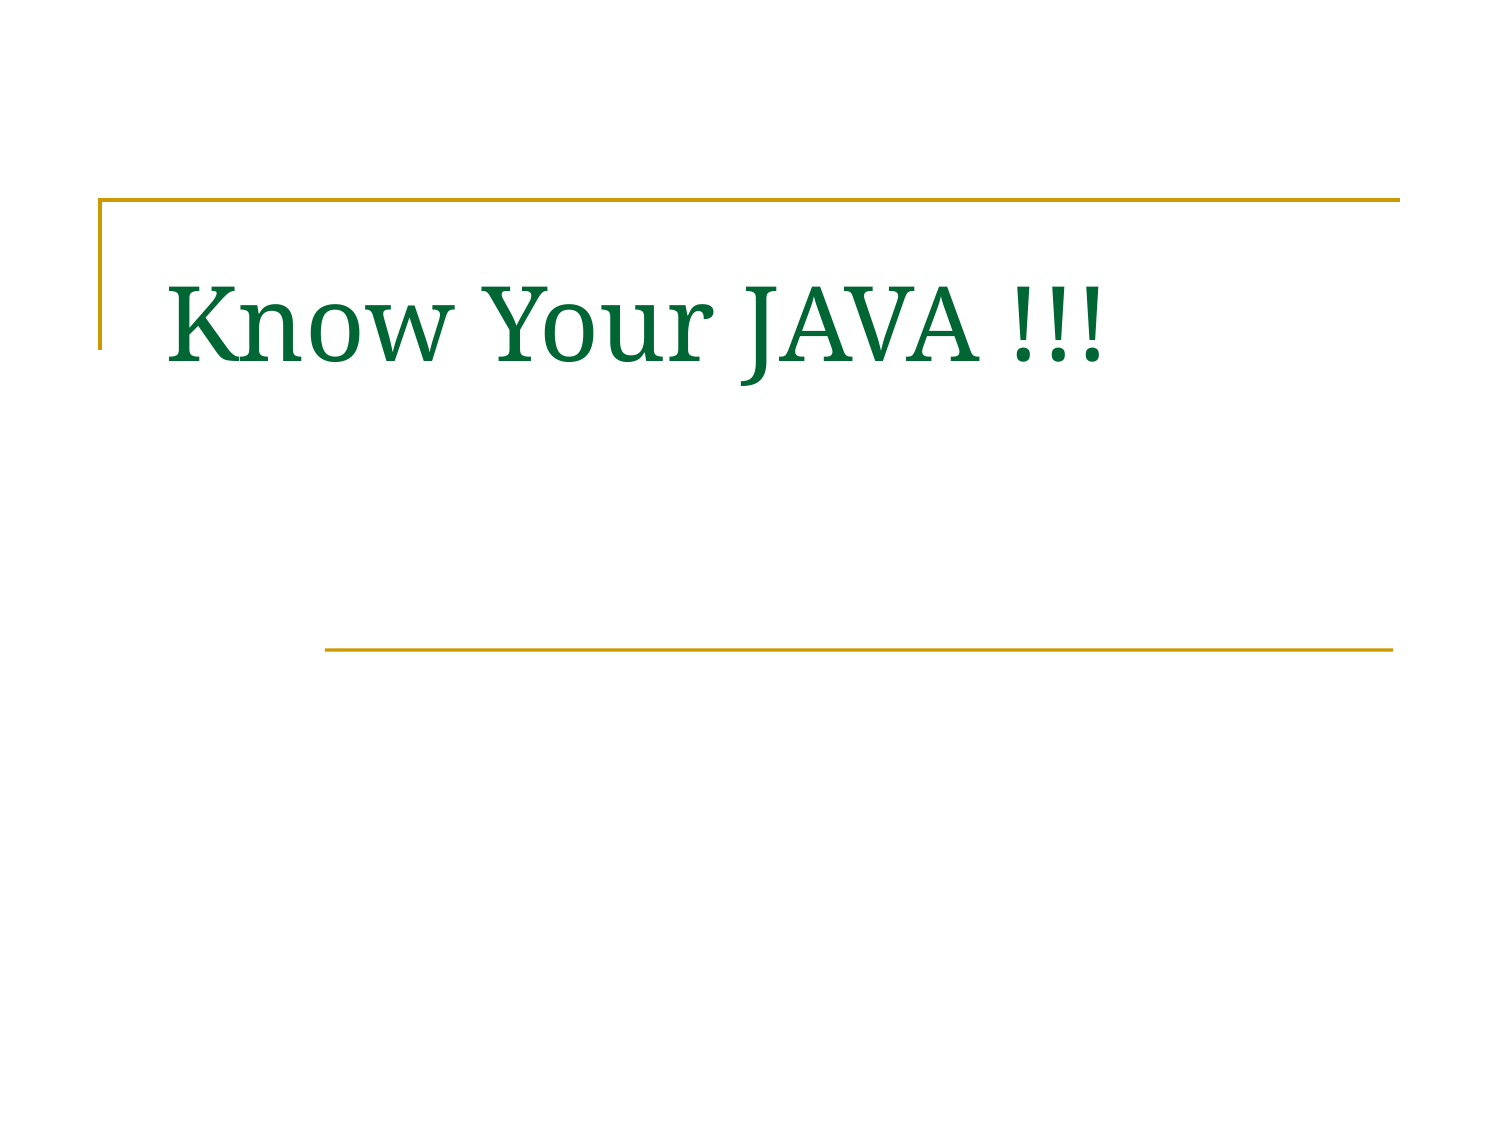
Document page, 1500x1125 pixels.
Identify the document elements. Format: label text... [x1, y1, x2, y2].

title Know Your JAVA !!! [149, 249, 1401, 538]
